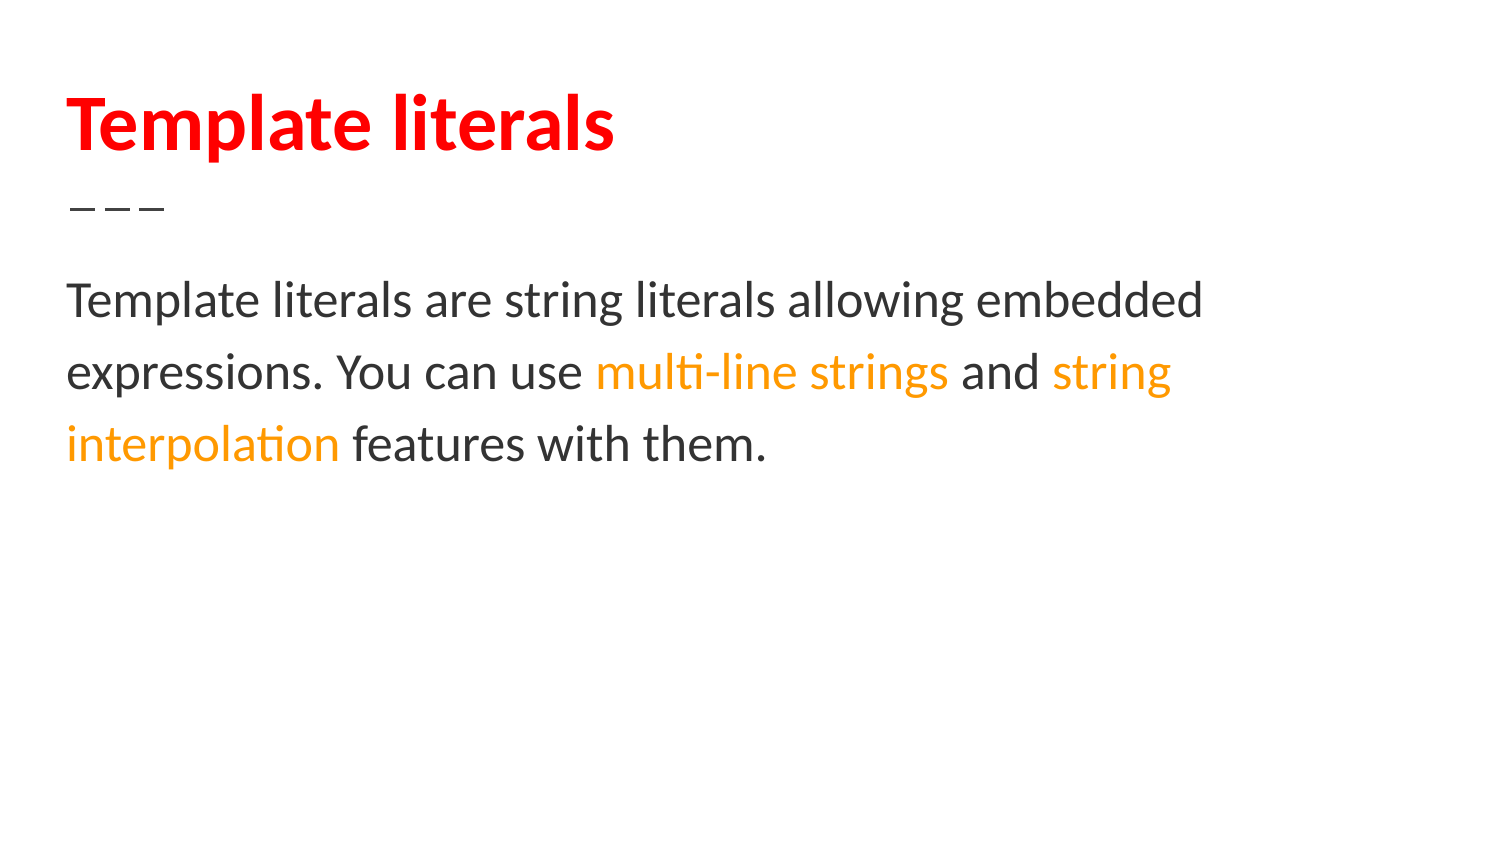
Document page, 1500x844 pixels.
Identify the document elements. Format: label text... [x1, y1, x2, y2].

list Template literals are string literals allowing embedded expressions. You can use multi-line strings and string interpolation features with them. [51, 240, 1449, 750]
title Template literals [51, 61, 1449, 182]
